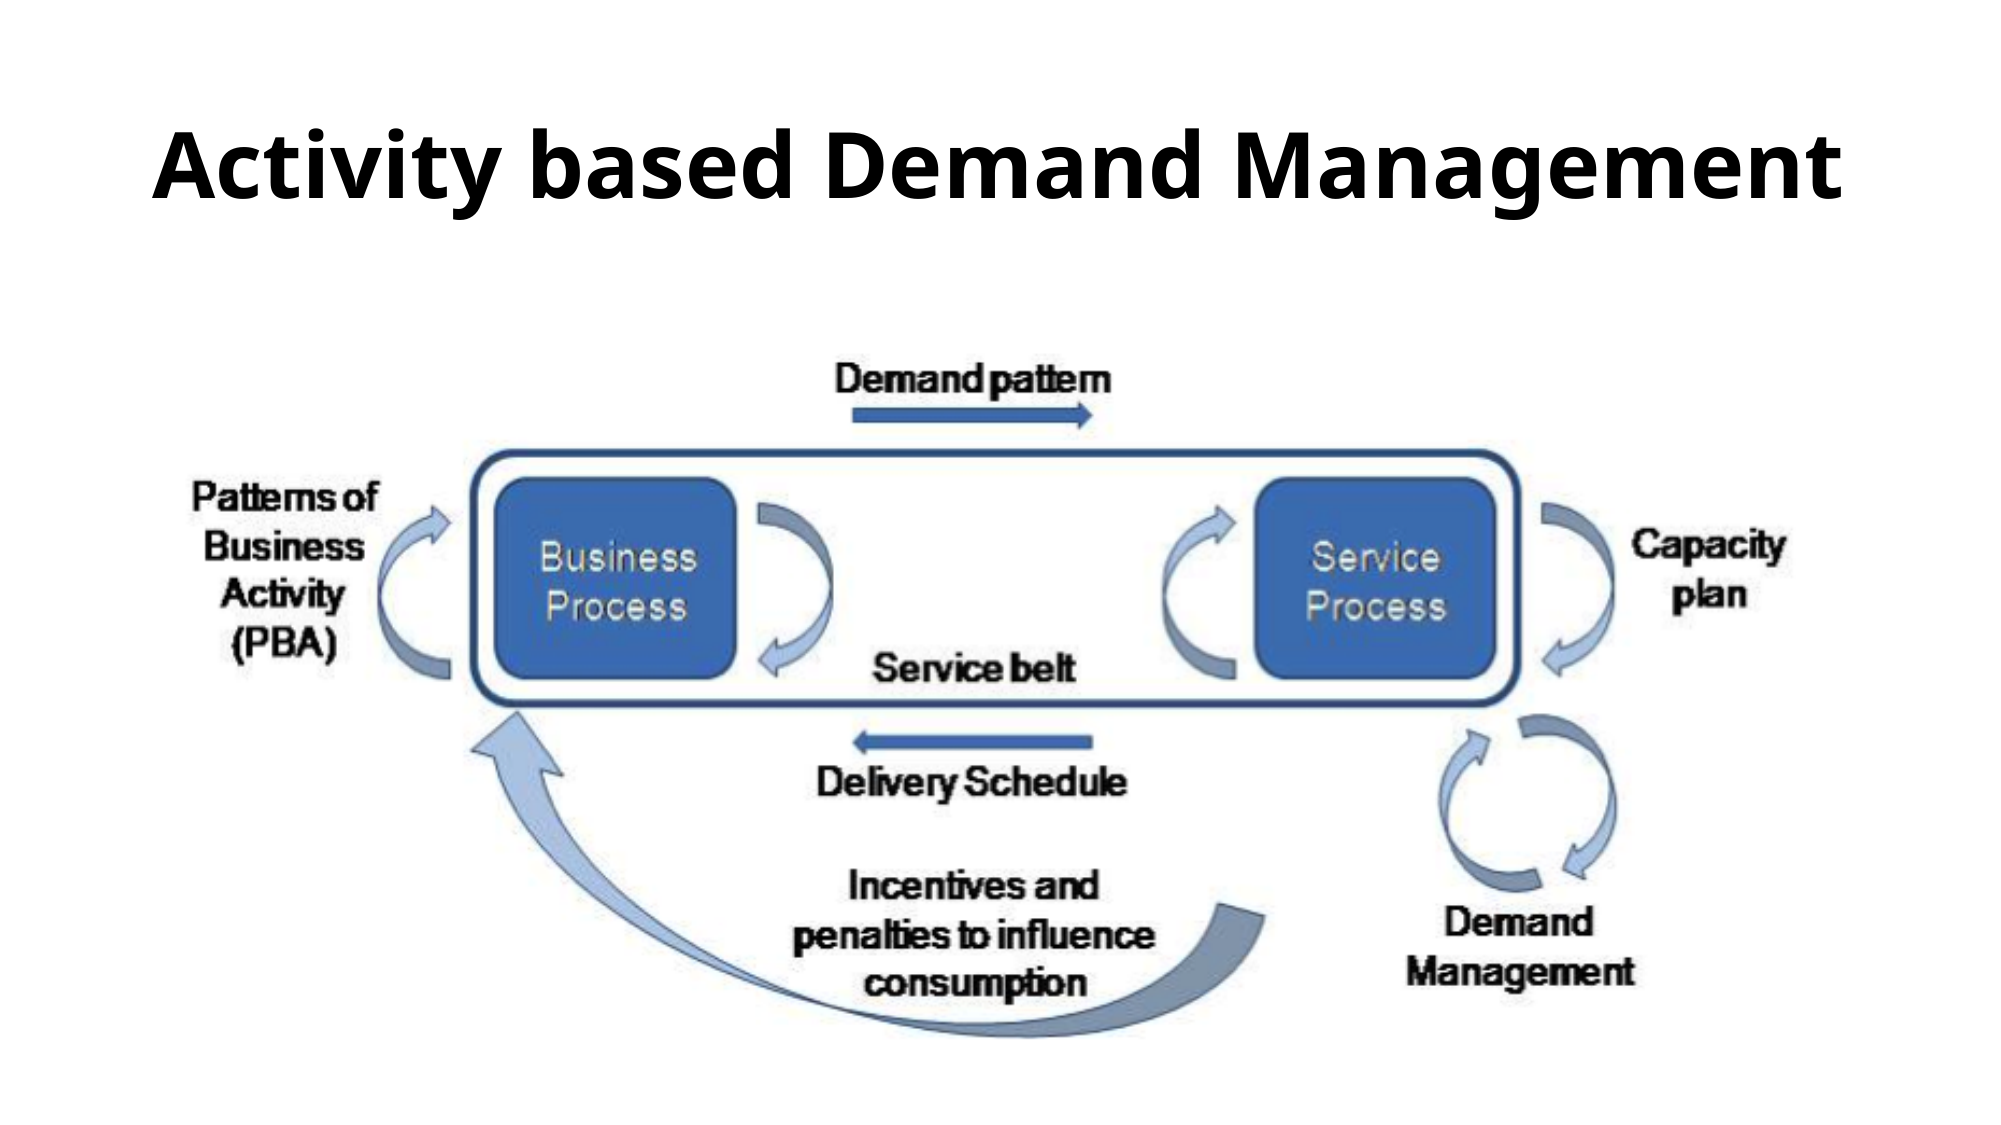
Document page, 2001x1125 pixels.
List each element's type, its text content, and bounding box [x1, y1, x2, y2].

picture [137, 335, 1832, 1042]
title Activity based Demand Management [137, 59, 1863, 278]
